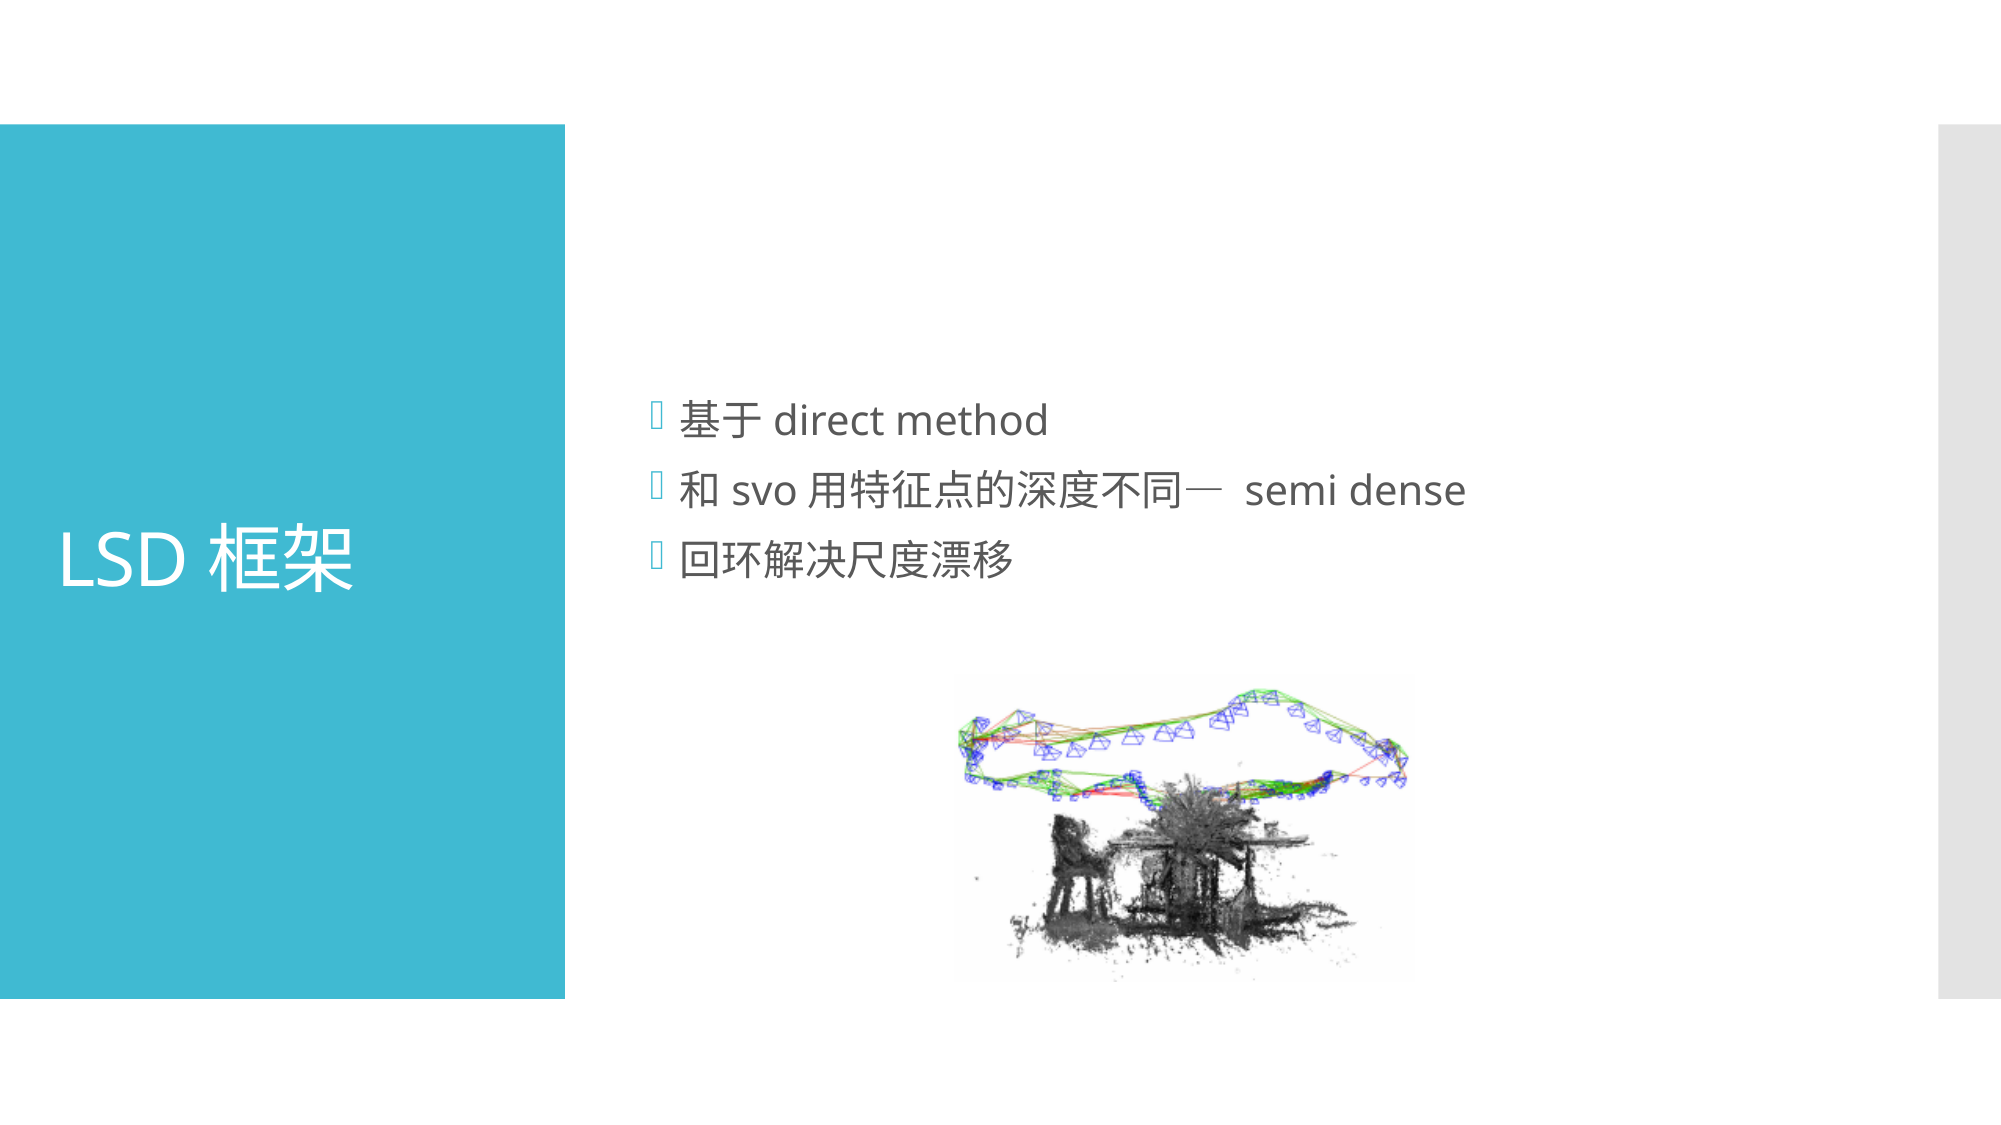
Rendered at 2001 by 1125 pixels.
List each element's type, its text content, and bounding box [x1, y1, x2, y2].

list 基于direct method 和svo用特征点的深度不同— semi dense 回环解决尺度漂移 [634, 141, 1835, 982]
picture [954, 670, 1415, 982]
title LSD框架 [41, 184, 525, 940]
